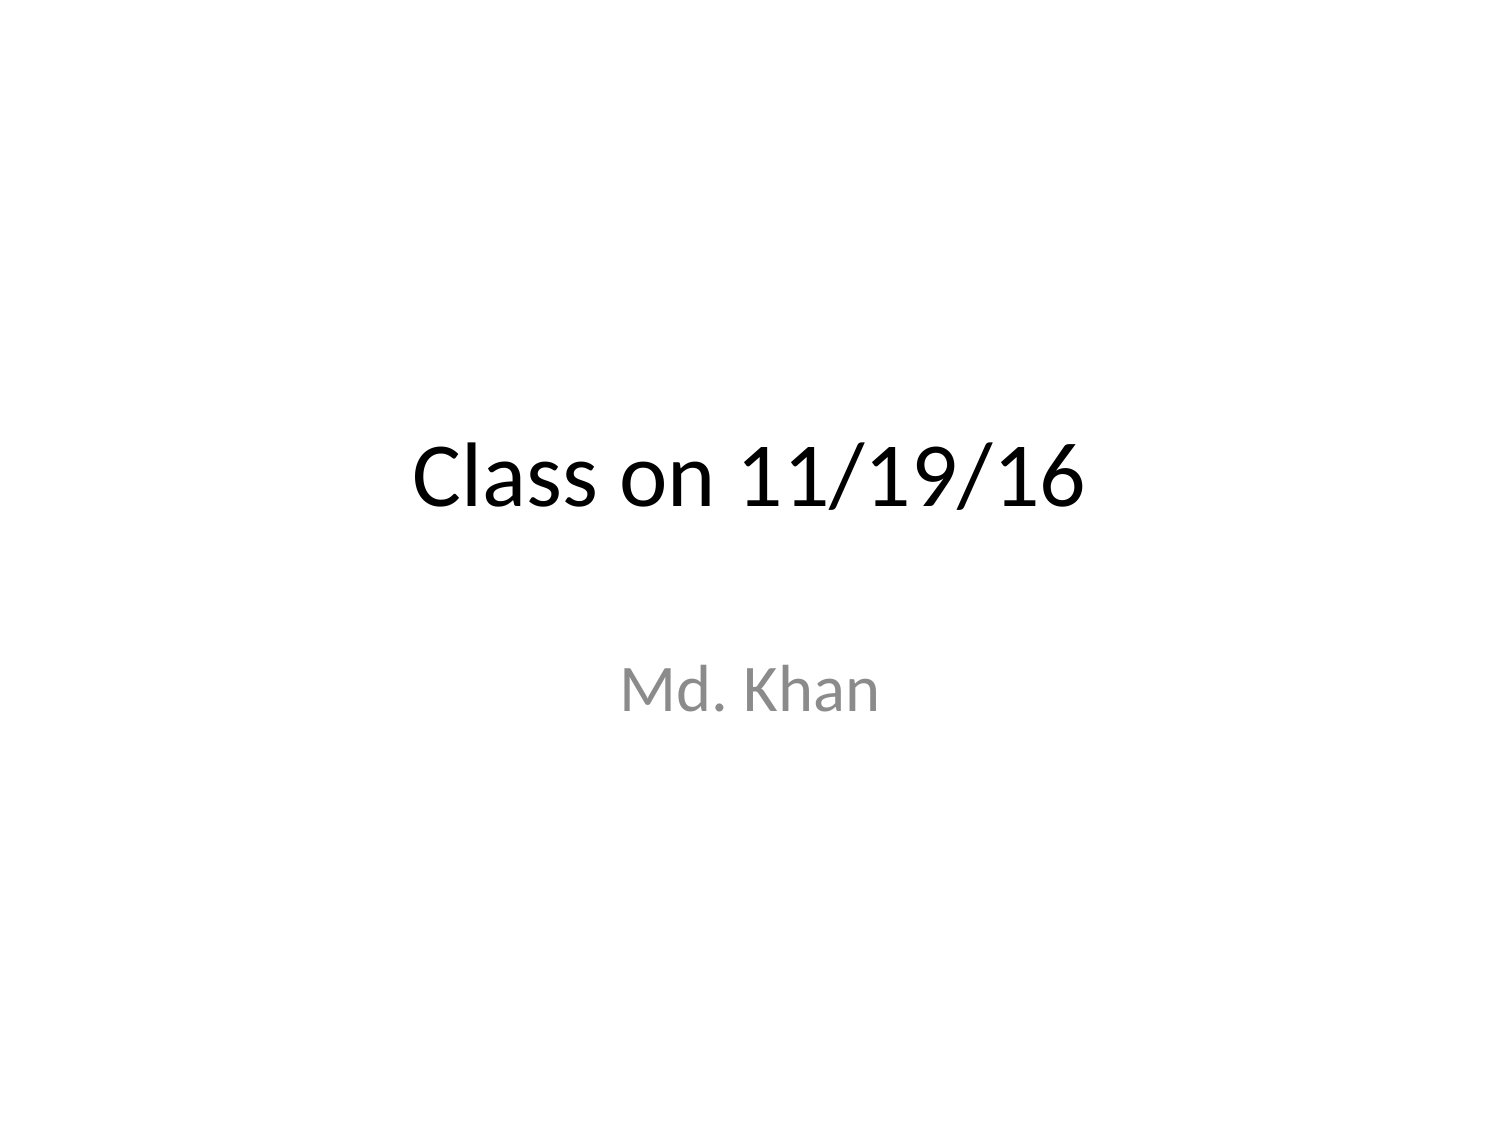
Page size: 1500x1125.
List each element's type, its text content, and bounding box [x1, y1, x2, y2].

title Class on 11/19/16 [112, 349, 1388, 591]
subtitle Md. Khan [225, 637, 1275, 925]
